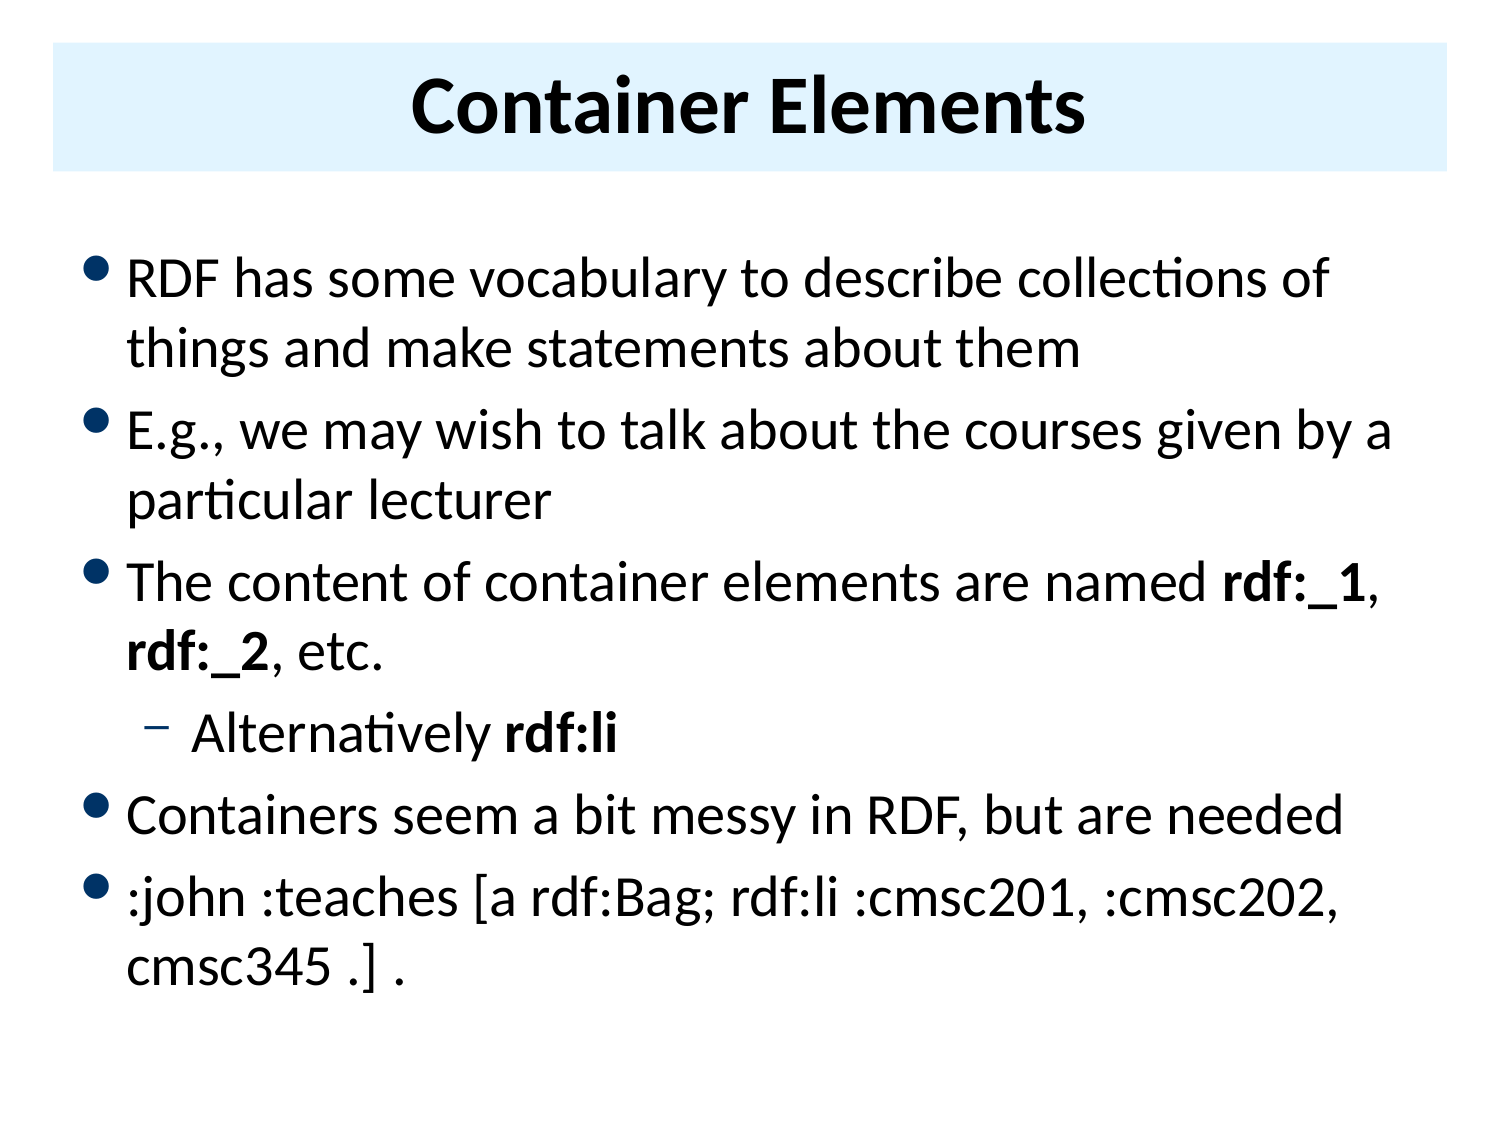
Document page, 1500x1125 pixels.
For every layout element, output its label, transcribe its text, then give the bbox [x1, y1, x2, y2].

title Container Elements [53, 42, 1447, 172]
list RDF has some vocabulary to describe collections of things and make statements about them E.g., we may wish to talk about the courses given by a particular lecturer The content of container elements are named rdf:_1, rdf:_2, etc. Alternatively rdf:li Containers seem a bit messy in RDF, but are needed :john :teaches [a rdf:Bag; rdf:li :cmsc201, :cmsc202, cmsc345 .] . [64, 231, 1436, 1047]
